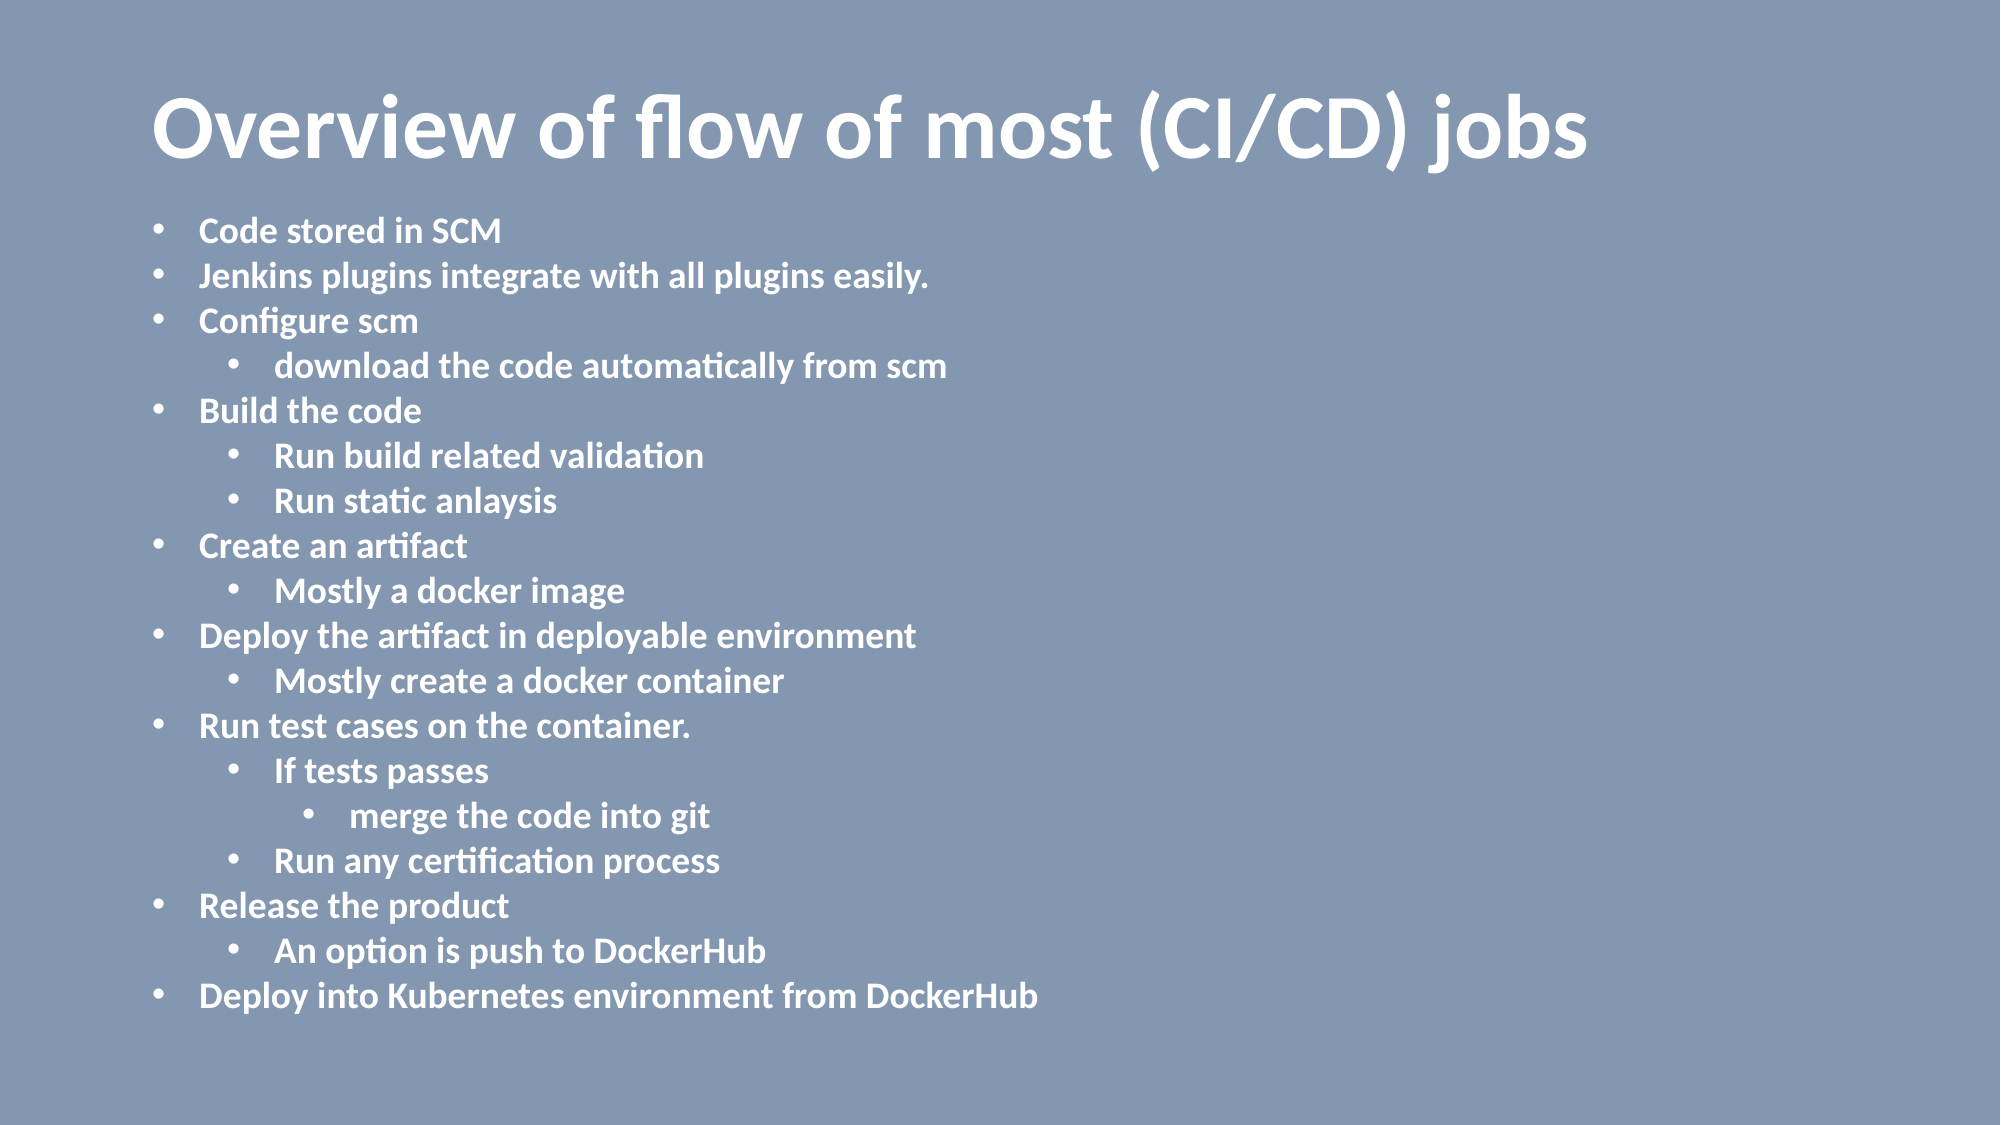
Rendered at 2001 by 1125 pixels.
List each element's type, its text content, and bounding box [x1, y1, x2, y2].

text_box Code stored in SCM Jenkins plugins integrate with all plugins easily. Configure scm download the code automatically from scm Build the code Run build related validation Run static anlaysis Create an artifact Mostly a docker image Deploy the artifact in deployable environment Mostly create a docker container Run test cases on the container. If tests passes merge the code into git Run any certification process Release the product An option is push to DockerHub Deploy into Kubernetes environment from DockerHub [137, 198, 1879, 1024]
title Overview of flow of most (CI/CD) jobs [137, 59, 1863, 198]
